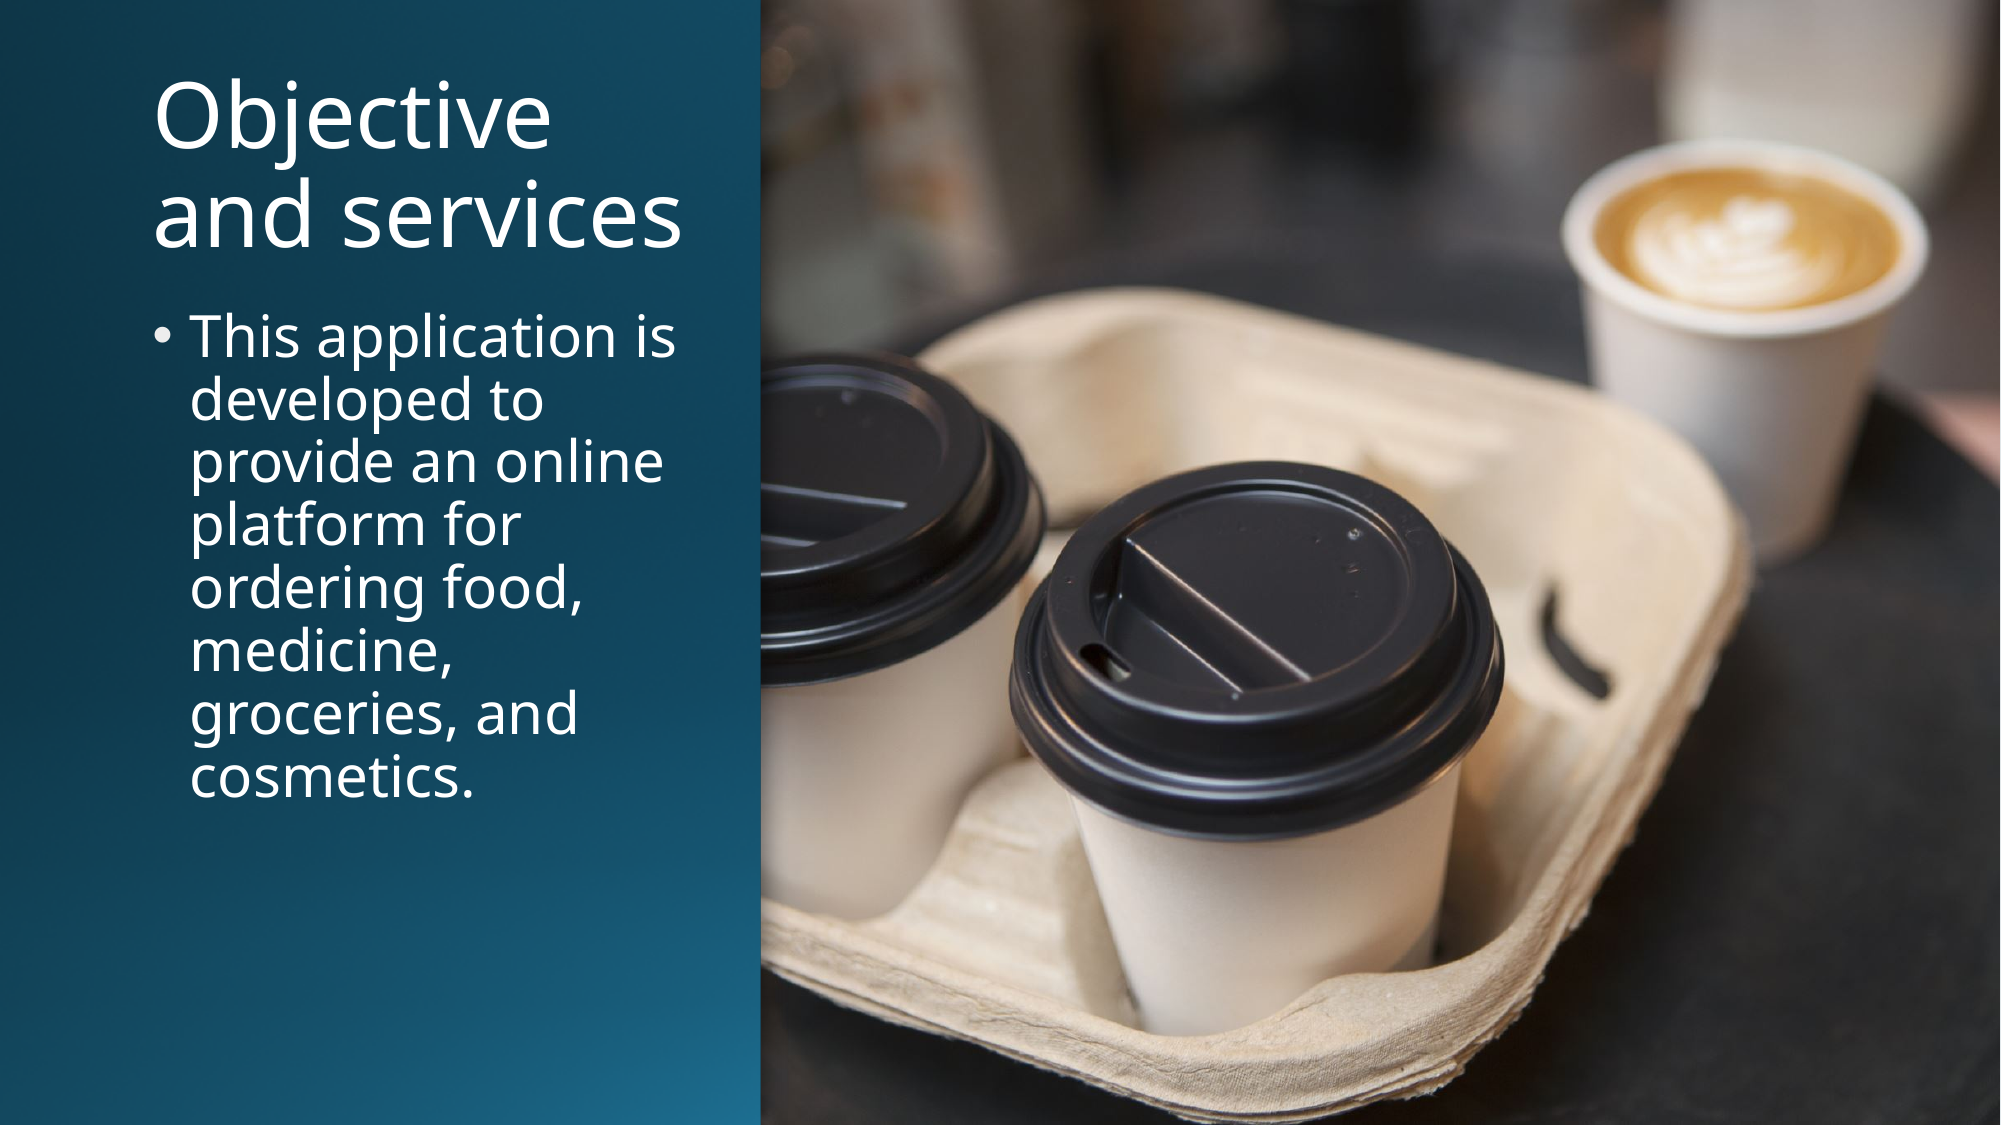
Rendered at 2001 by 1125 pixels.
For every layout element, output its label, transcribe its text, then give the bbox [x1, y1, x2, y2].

title Objective and services [137, 59, 709, 278]
text_box [0, 0, 760, 1125]
list This application is developed to provide an online platform for ordering food, medicine, groceries, and cosmetics. [137, 299, 709, 1014]
picture [760, 0, 2001, 1125]
